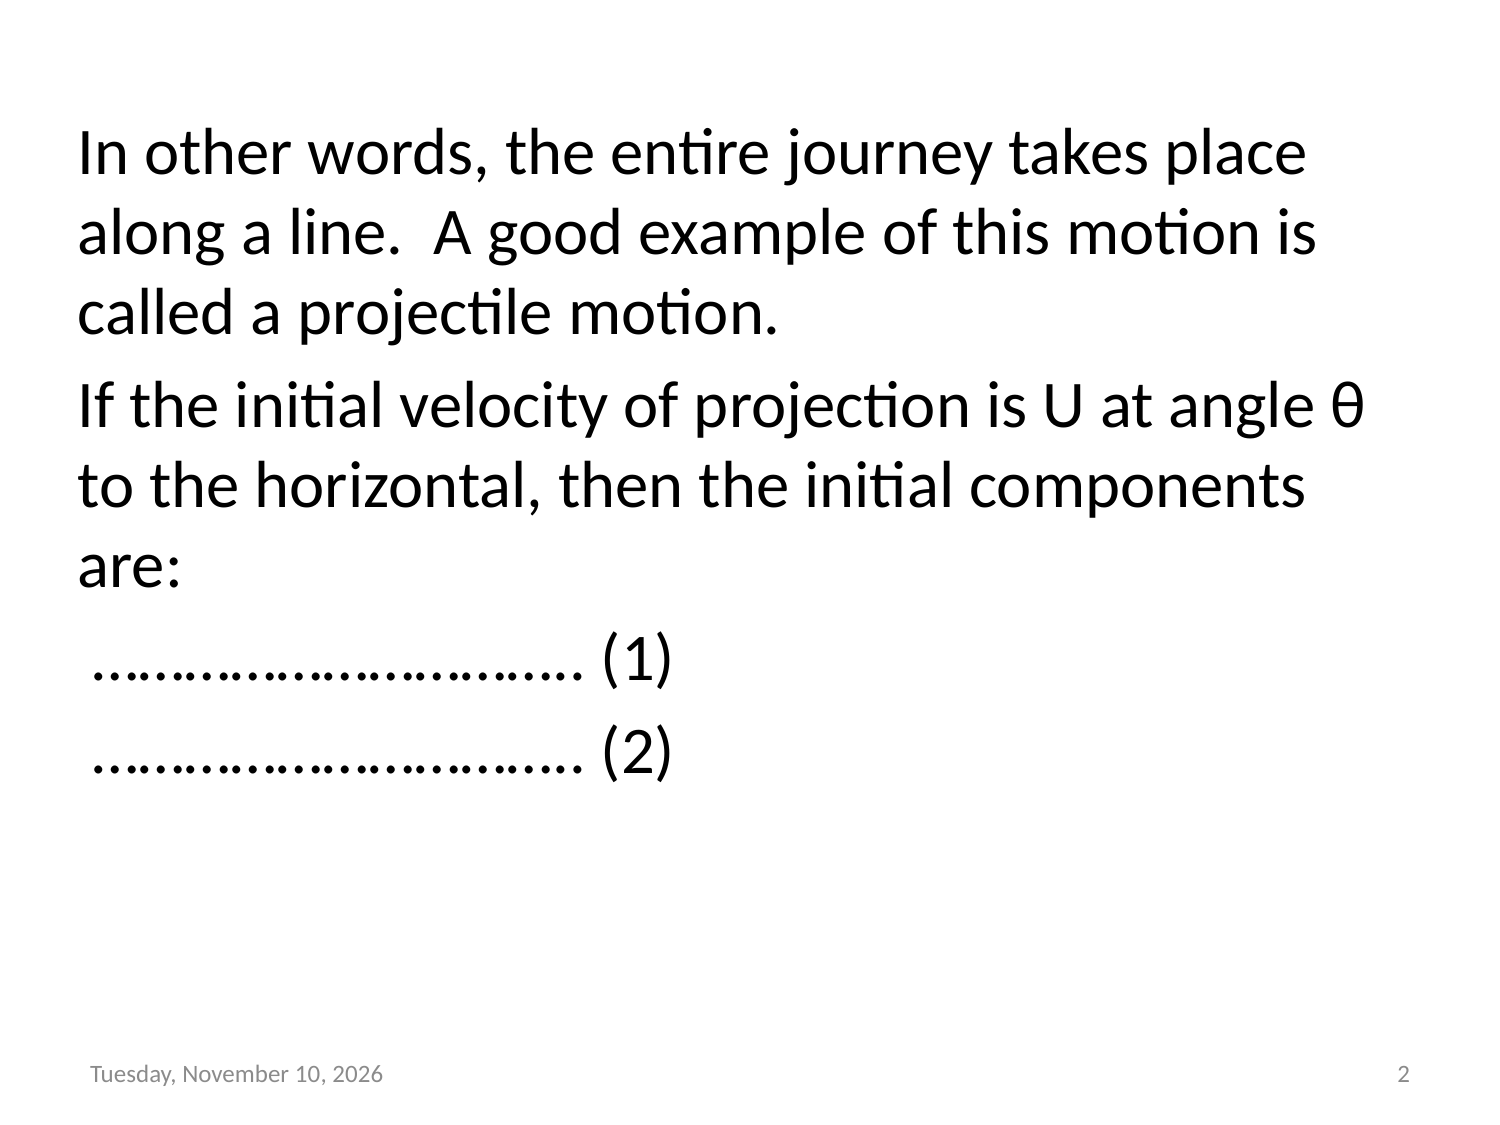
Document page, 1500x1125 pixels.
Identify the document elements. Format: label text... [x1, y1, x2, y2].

slide_number 2 [1074, 1042, 1425, 1103]
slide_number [75, 1042, 425, 1103]
